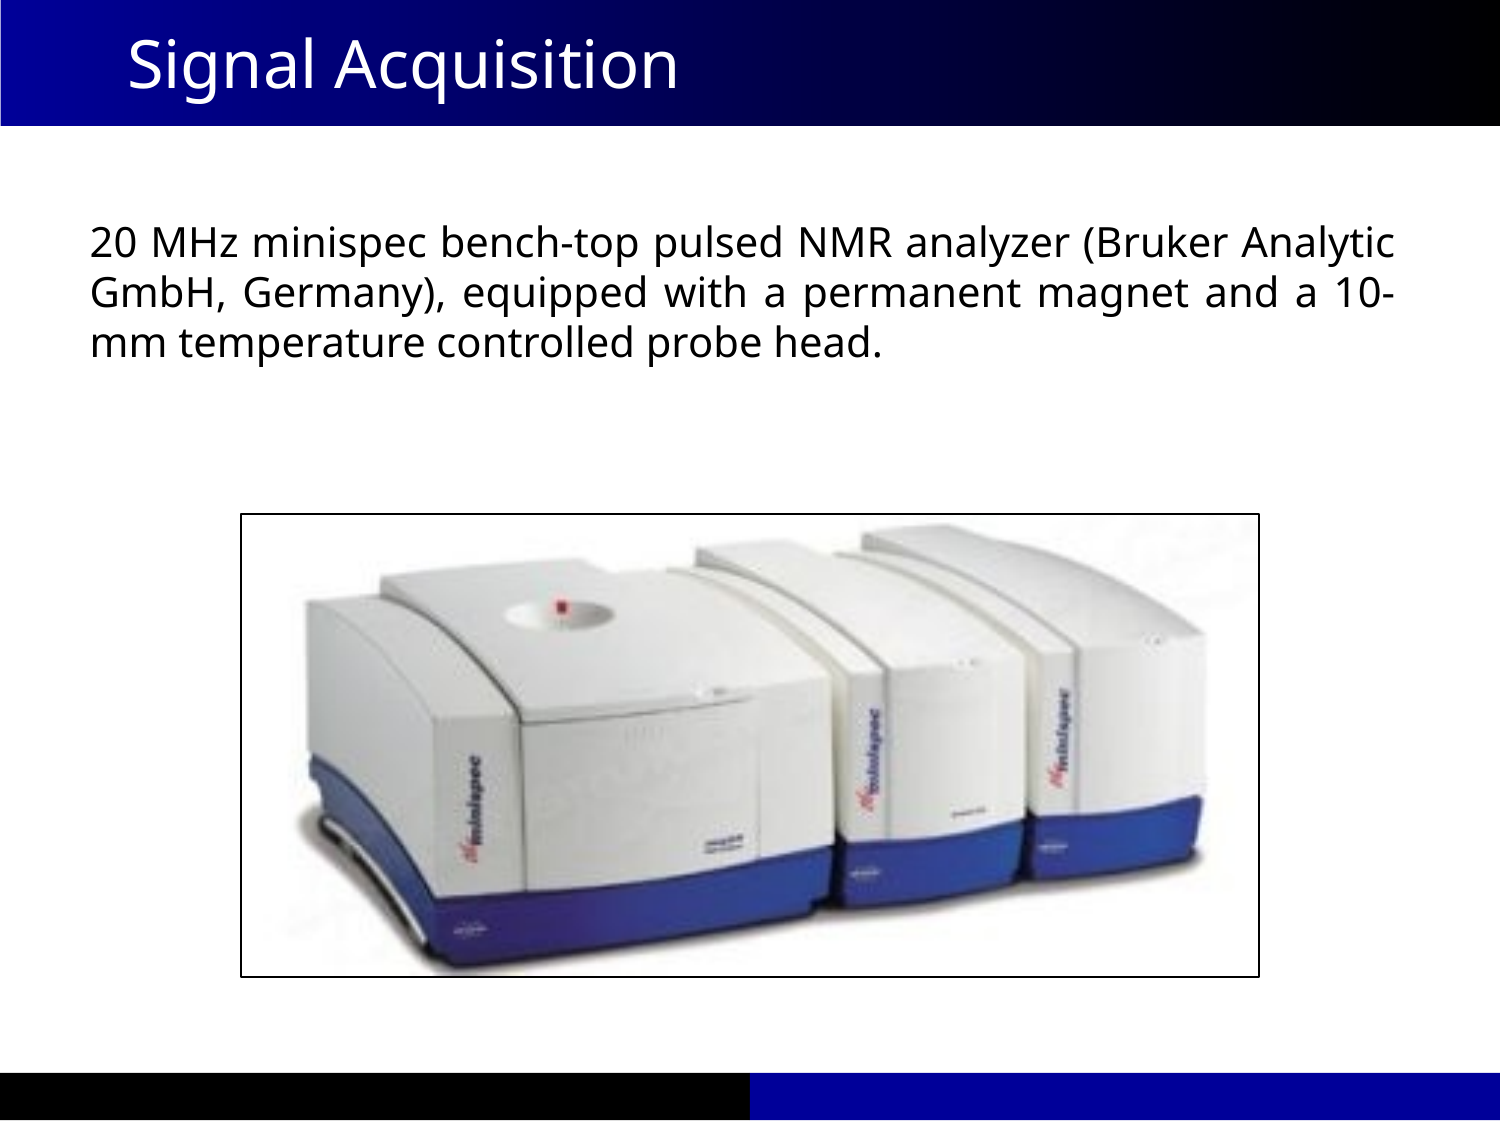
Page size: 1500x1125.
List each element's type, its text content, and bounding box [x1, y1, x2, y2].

text_box Signal Acquisition [112, 17, 1317, 106]
picture [241, 514, 1259, 977]
list 20 MHz minispec bench-top pulsed NMR analyzer (Bruker Analytic GmbH, Germany), equipped with a permanent magnet and a 10-mm temperature controlled probe head. [18, 208, 1411, 480]
